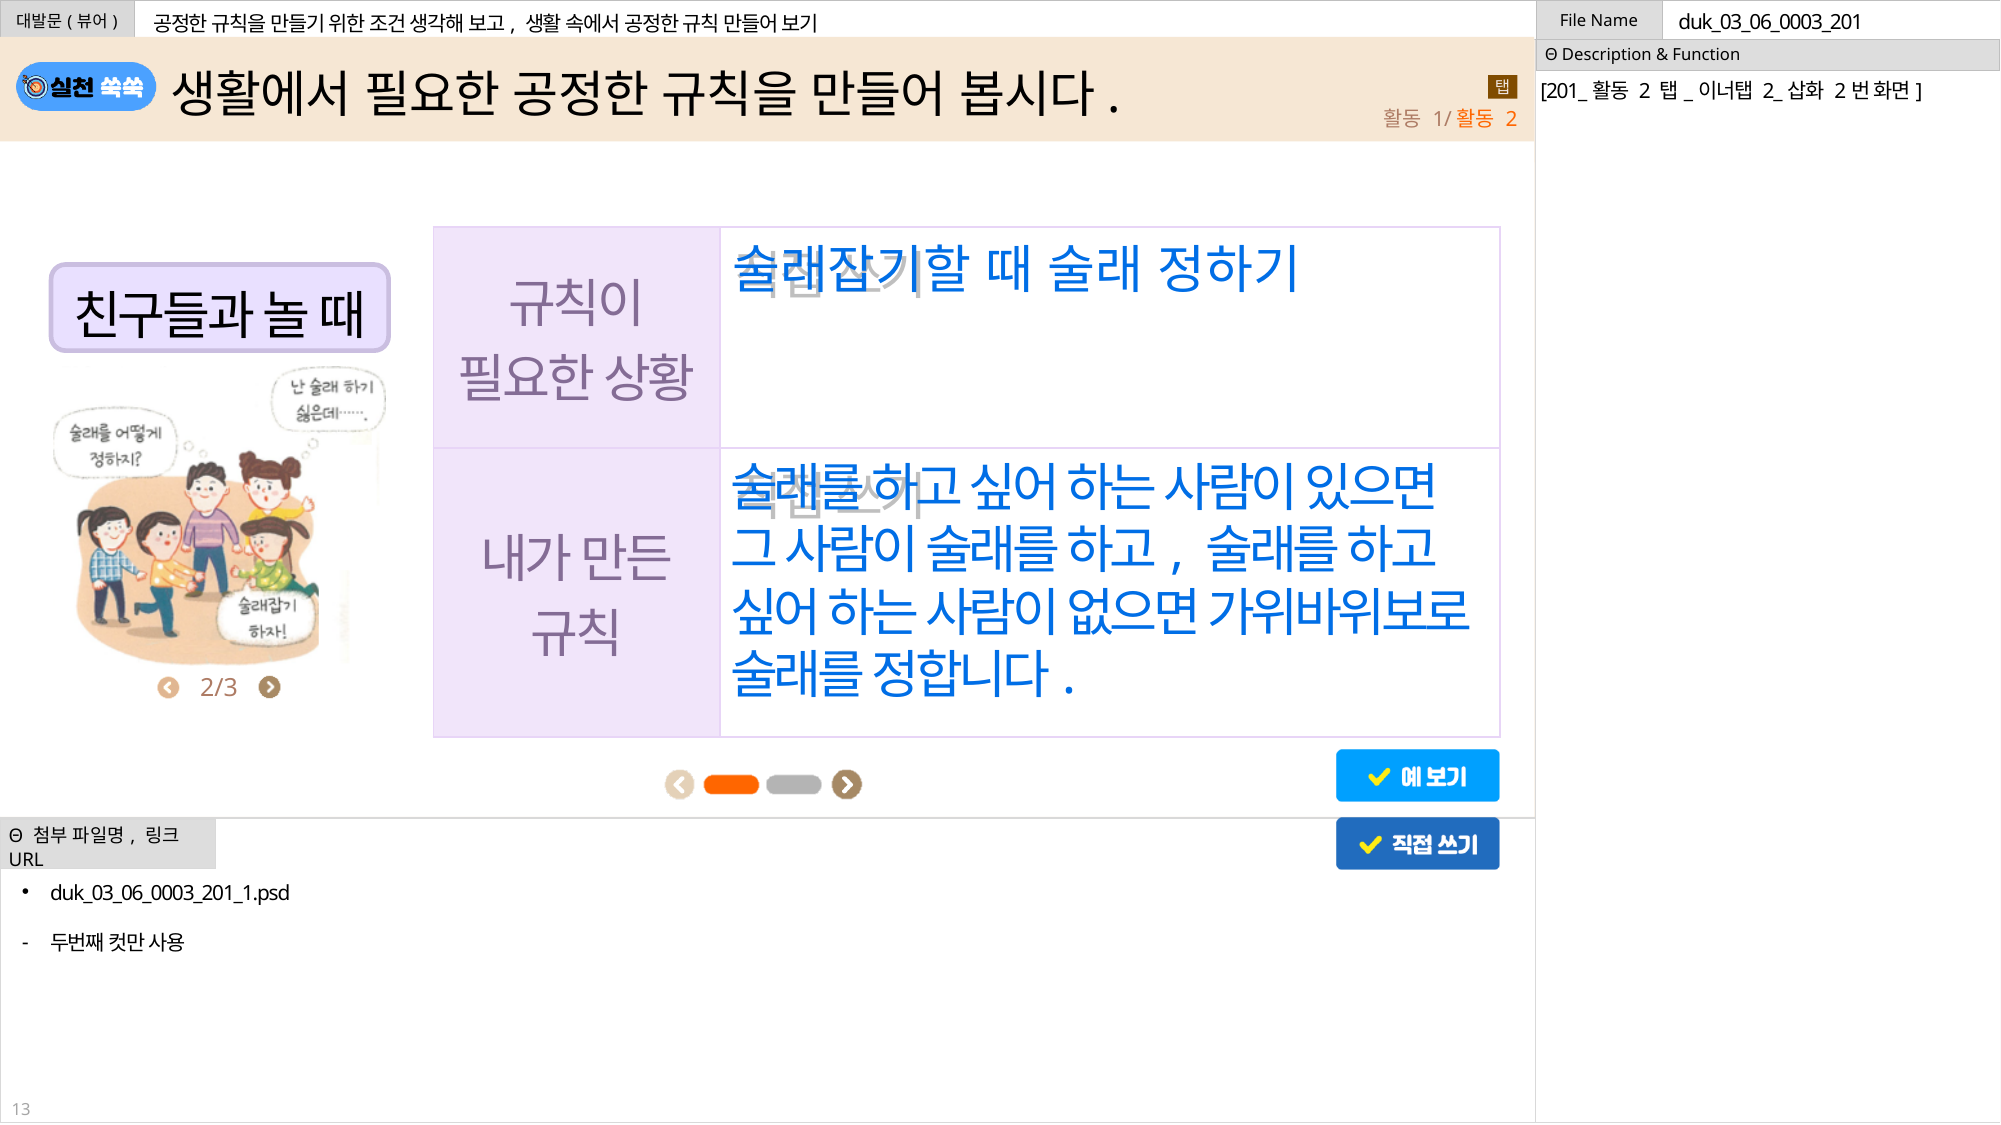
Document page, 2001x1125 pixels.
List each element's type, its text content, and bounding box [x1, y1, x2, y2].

list 공정한 규칙을 만들기 위한 조건 생각해 보고, 생활 속에서 공정한 규칙 만들어 보기 [135, 0, 1535, 38]
picture [1336, 749, 1500, 802]
list duk_03_06_0003_201_1.psd 두번째 컷만 사용 [15, 868, 1512, 907]
list 생활에서 필요한 공정한 규칙을 만들어 봅시다. [170, 46, 1511, 127]
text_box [648, 757, 879, 810]
picture [16, 62, 157, 112]
list [201_활동 2 탭_이너탭 2_삽화 2번 화면] [1534, 71, 2000, 669]
picture [52, 366, 386, 666]
list 활동 1/활동 2 [995, 102, 1518, 137]
text_box 술래를 하고 싶어 하는 사람이 있으면 그 사람이 술래를 하고, 술래를 하고 싶어 하는 사람이 없으면 가위바위보로 술래를 정합니다. [715, 446, 1488, 712]
table_header 직접 쓰기 [721, 228, 1499, 447]
table_cell 내가 만든 규칙 [434, 449, 719, 736]
picture [1336, 817, 1500, 870]
table_header 규칙이 필요한 상황 [434, 228, 719, 447]
table_cell 직접 쓰기 [721, 449, 1499, 736]
text_box 친구들과 놀 때 [49, 263, 390, 352]
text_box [151, 667, 287, 706]
text_box 술래잡기할 때 술래 정하기 [717, 228, 1316, 306]
list duk_03_06_0003_201 [1660, 0, 2000, 39]
